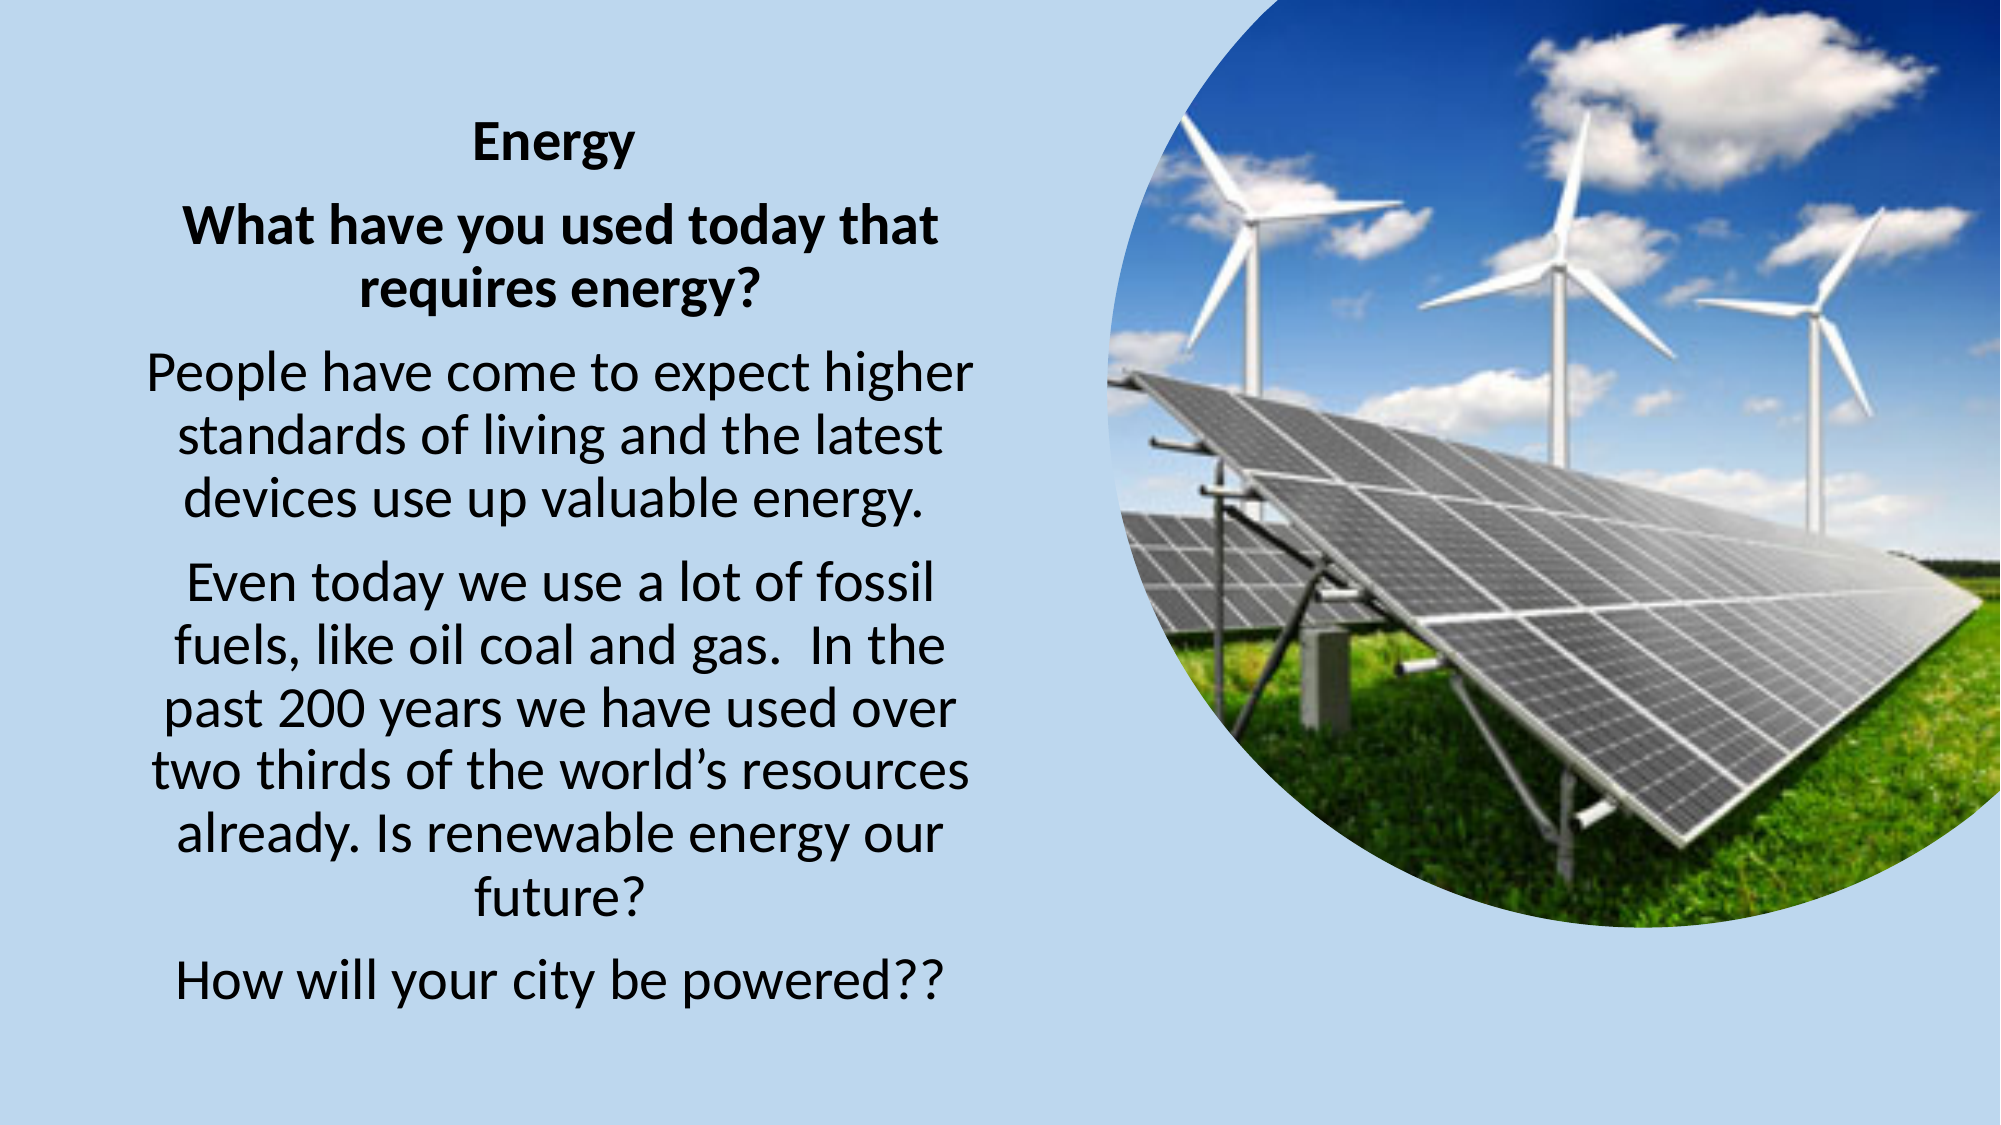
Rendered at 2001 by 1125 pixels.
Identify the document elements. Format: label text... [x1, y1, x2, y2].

text_box Energy What have you used today that requires energy? People have come to expect higher standards of living and the latest devices use up valuable energy. Even today we use a lot of fossil fuels, like oil coal and gas. In the past 200 years we have used over two thirds of the world’s resources already. Is renewable energy our future? How will your city be powered?? [125, 103, 997, 985]
picture [1107, 0, 2000, 928]
